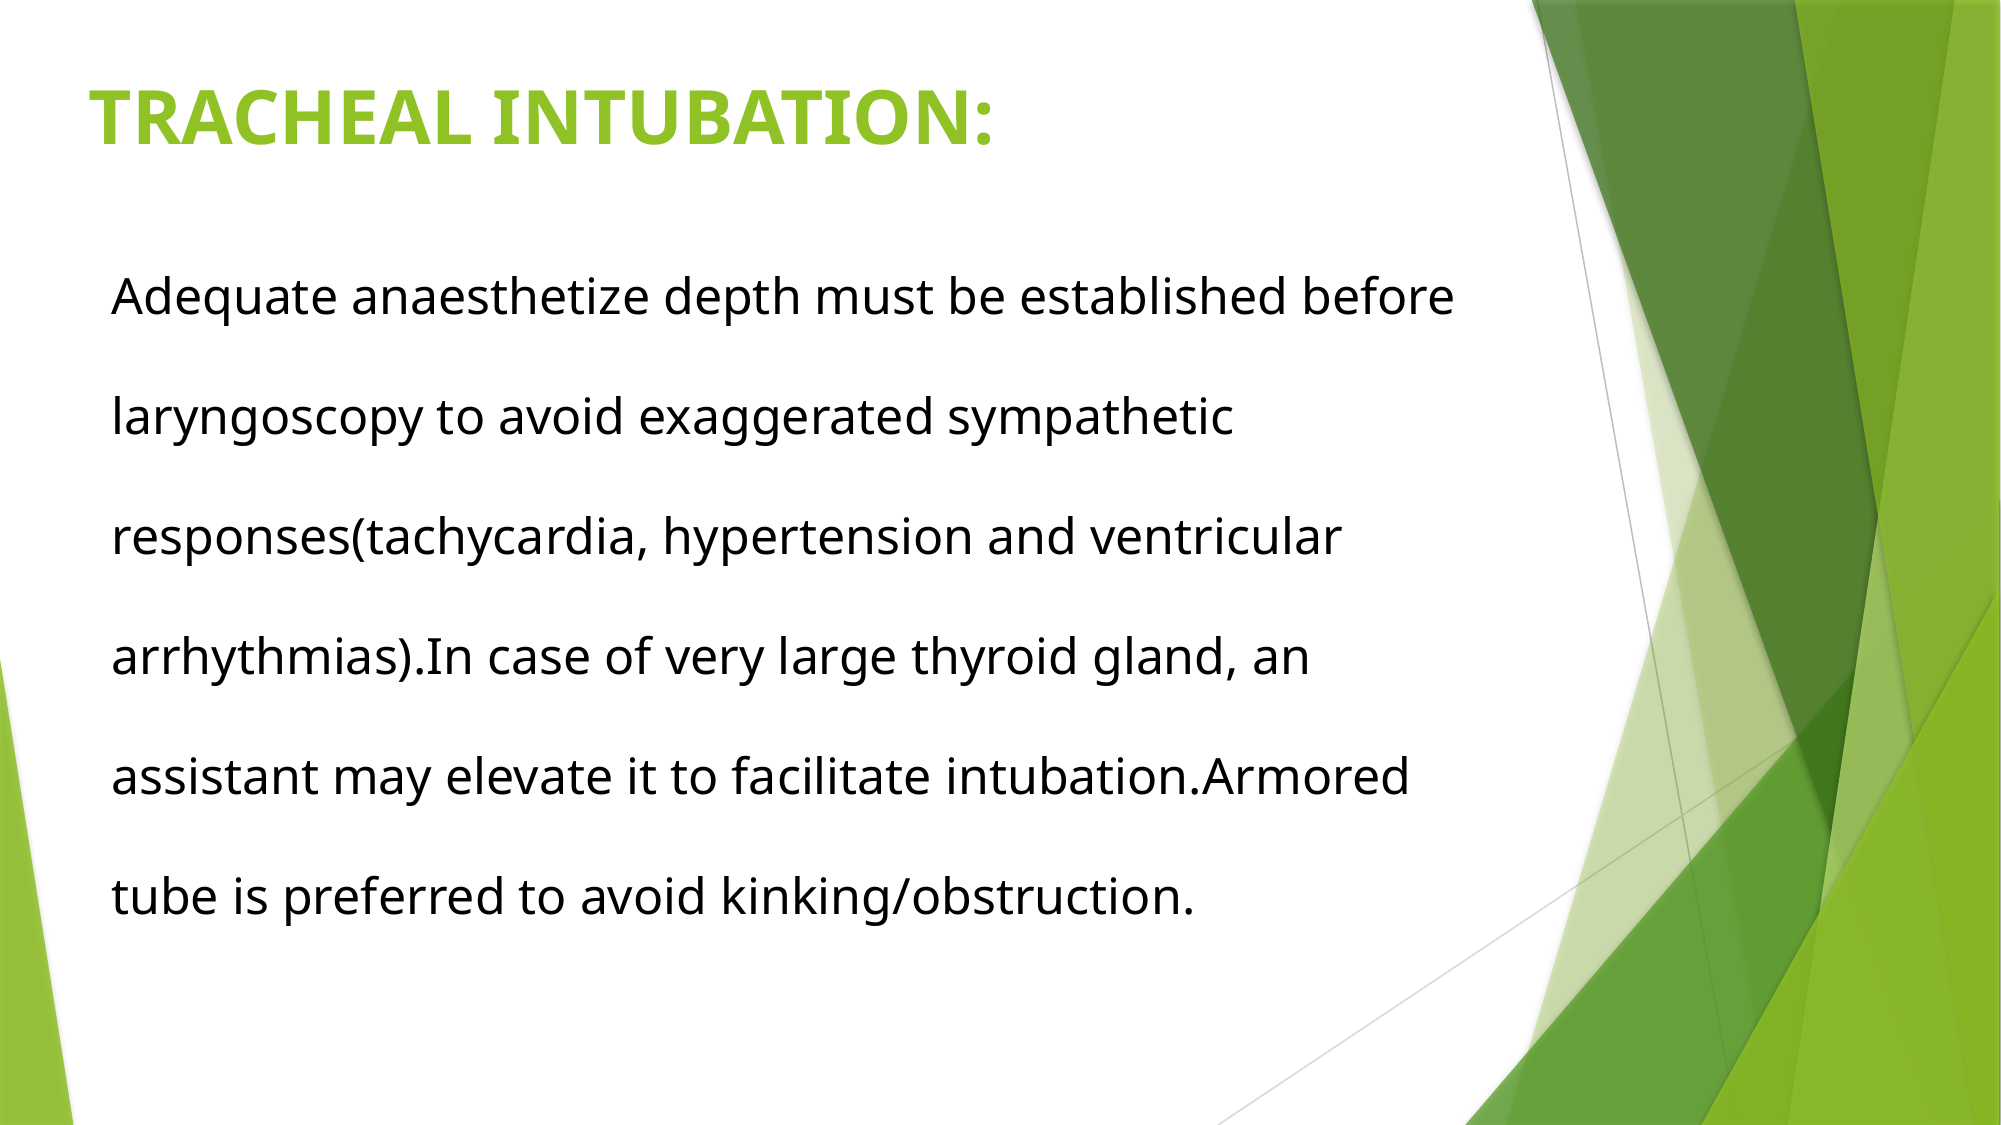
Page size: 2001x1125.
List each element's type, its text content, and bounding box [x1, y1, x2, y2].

title TRACHEAL INTUBATION: [73, 61, 1522, 377]
list Adequate anaesthetize depth must be established before laryngoscopy to avoid exaggerated sympathetic responses(tachycardia, hypertension and ventricular arrhythmias).In case of very large thyroid gland, an assistant may elevate it to facilitate intubation.Armored tube is preferred to avoid kinking/obstruction. [96, 197, 1522, 998]
